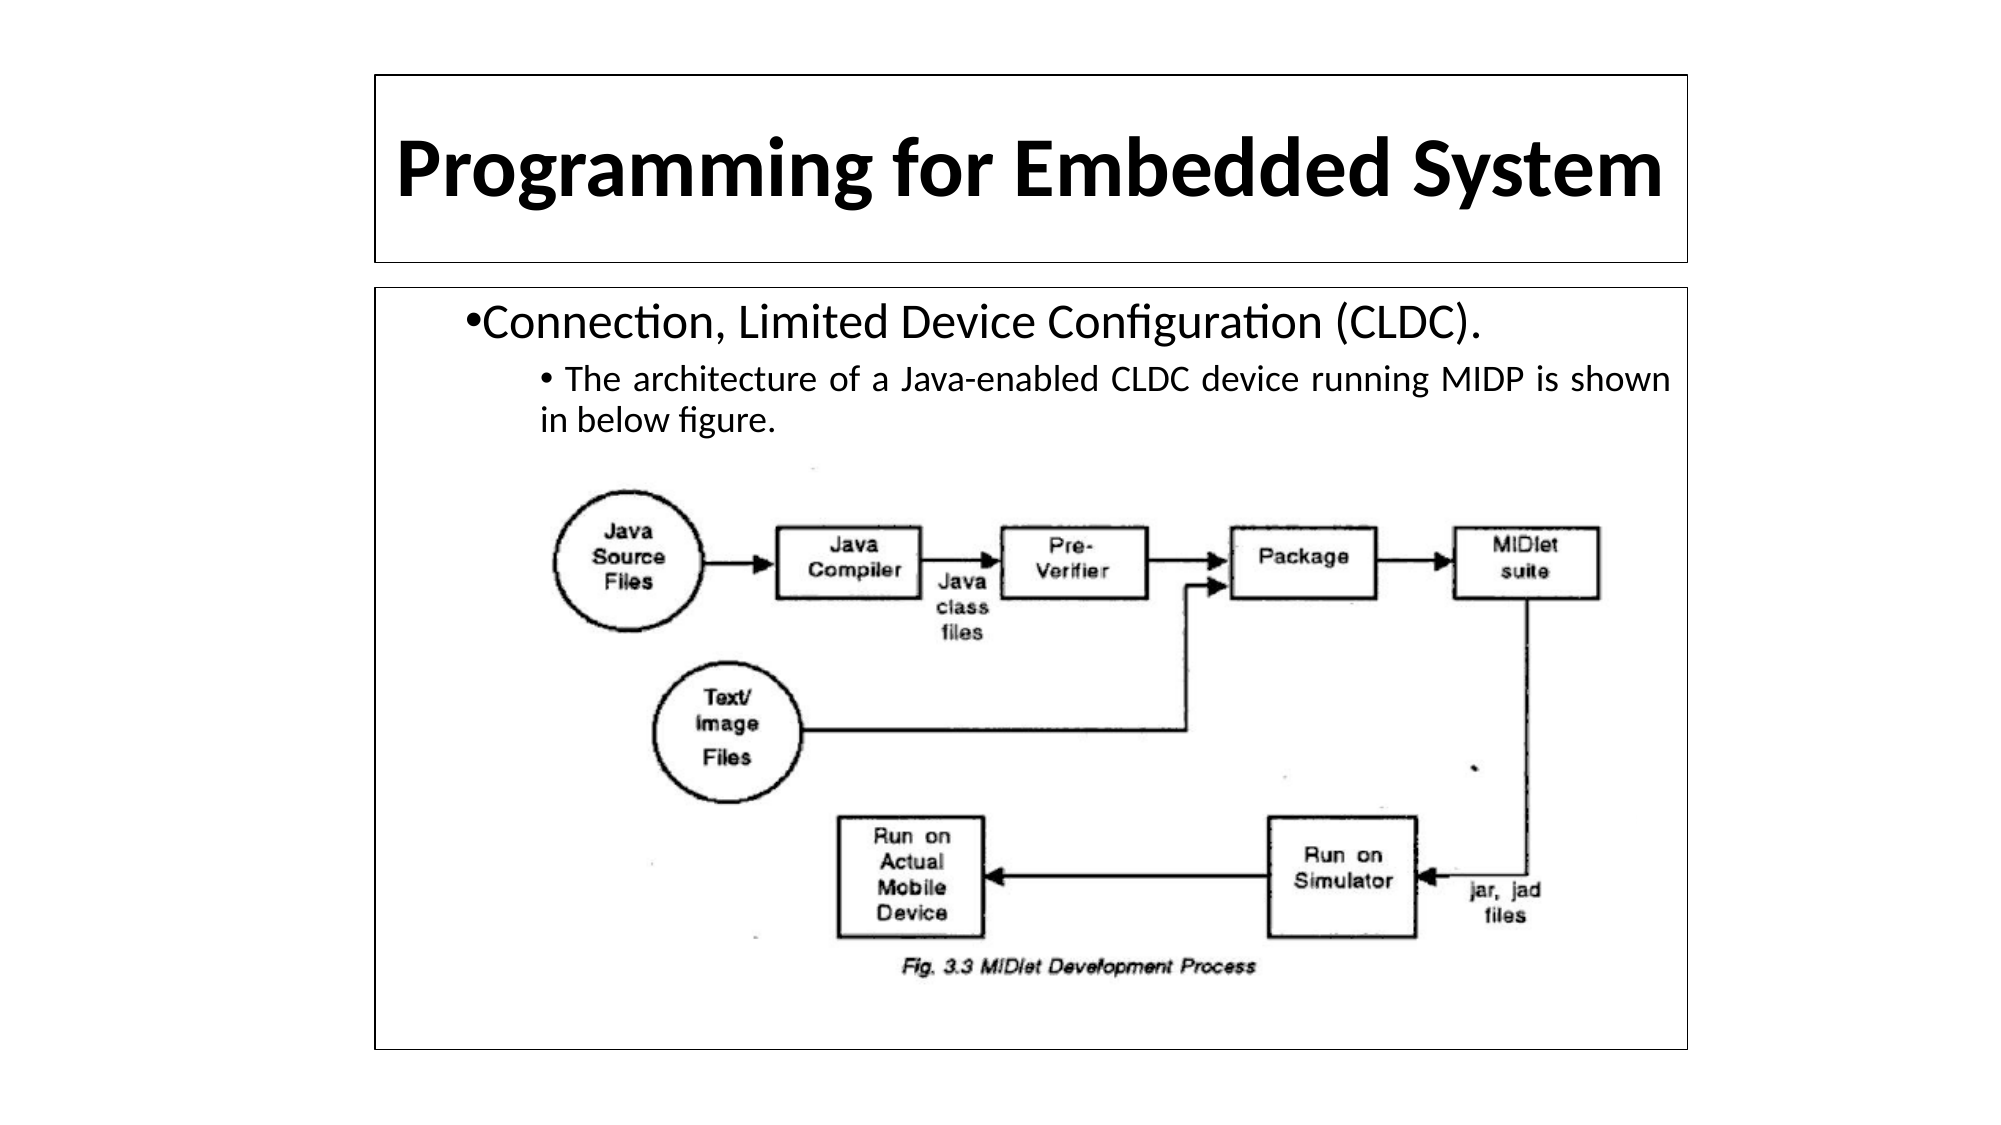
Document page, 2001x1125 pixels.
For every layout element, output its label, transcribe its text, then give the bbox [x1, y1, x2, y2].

subtitle Connection, Limited Device Configuration (CLDC). The architecture of a Java-enabled CLDC device running MIDP is shown in below figure. [375, 287, 1688, 1050]
picture [535, 449, 1637, 1007]
title Programming for Embedded System [375, 75, 1688, 263]
